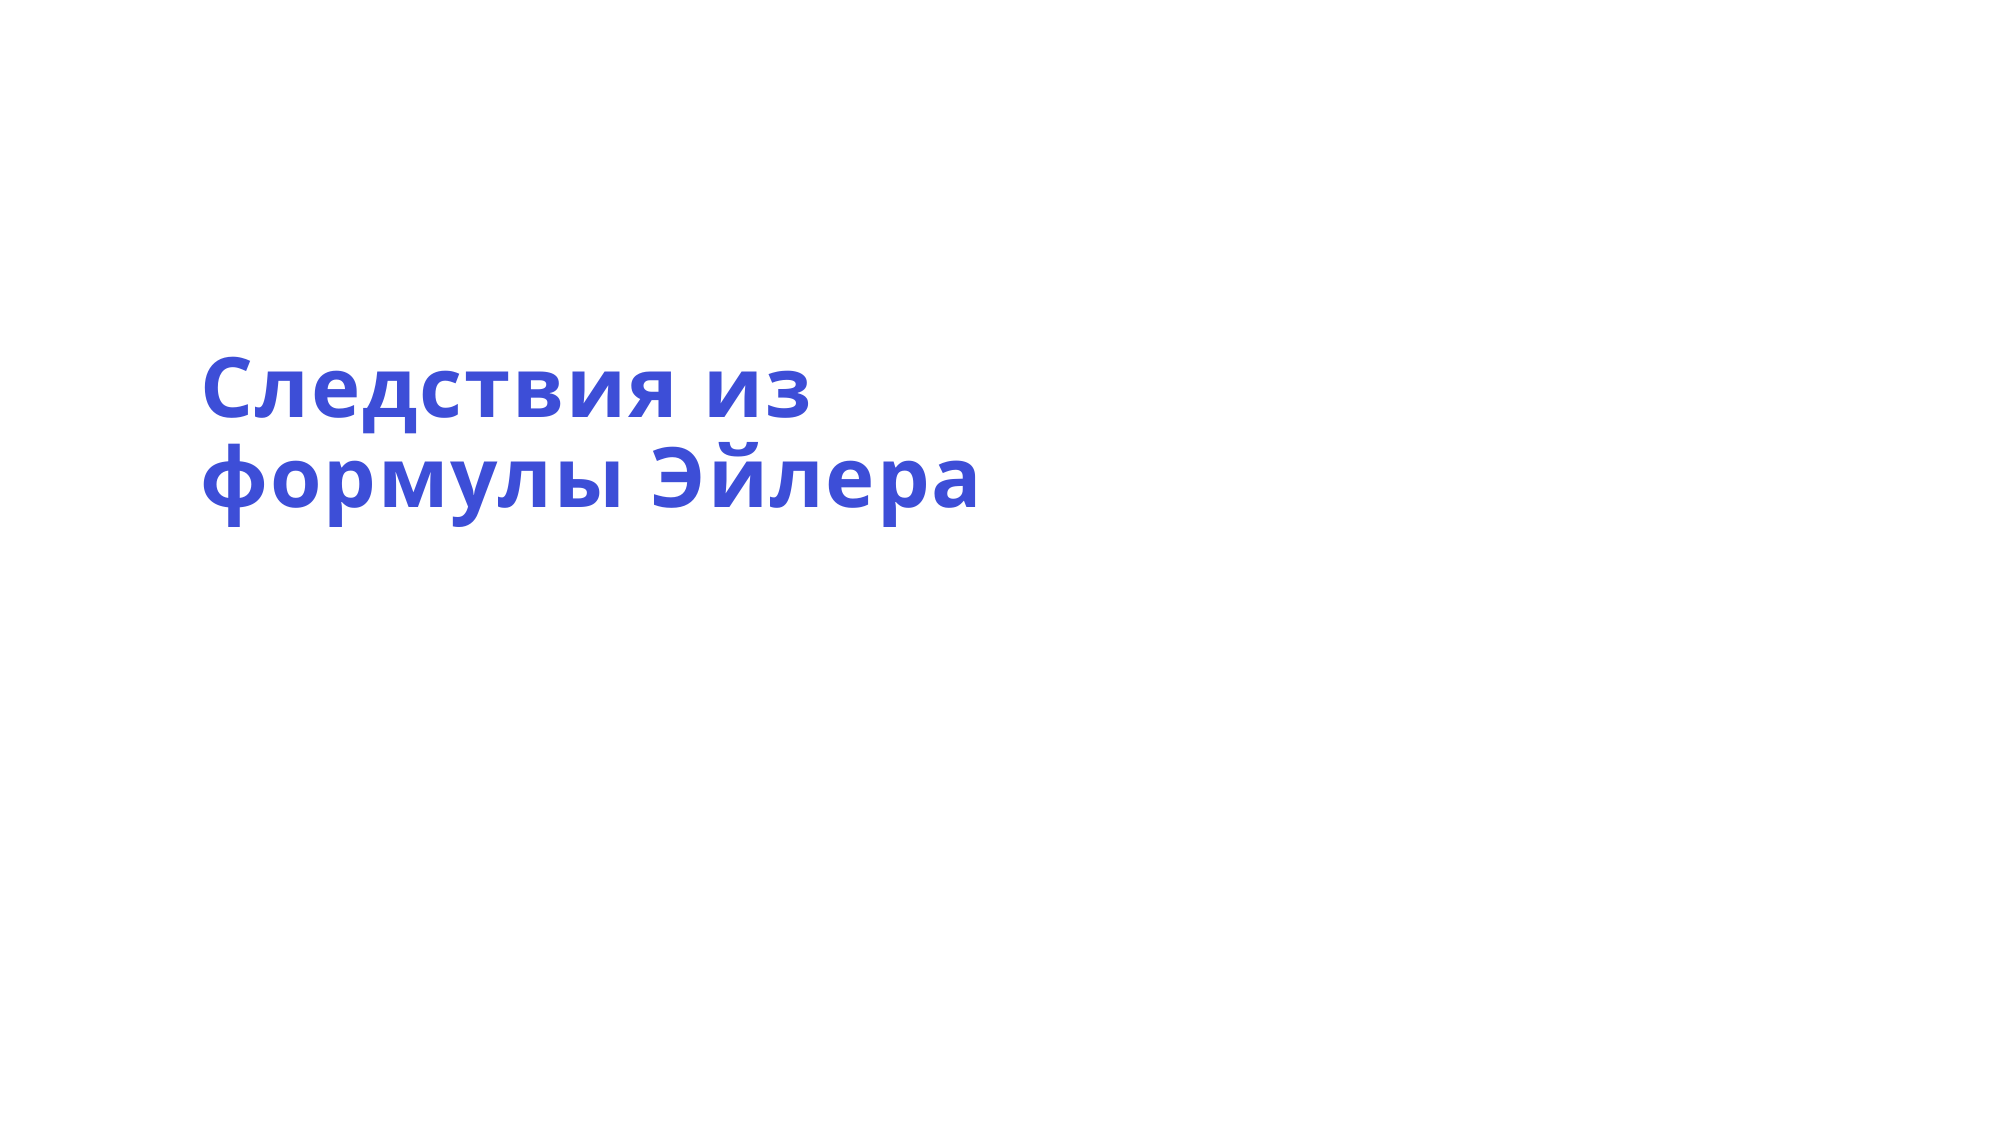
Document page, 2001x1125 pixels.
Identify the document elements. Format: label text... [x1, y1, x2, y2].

text_box Следствия из формулы Эйлера [185, 338, 1095, 585]
